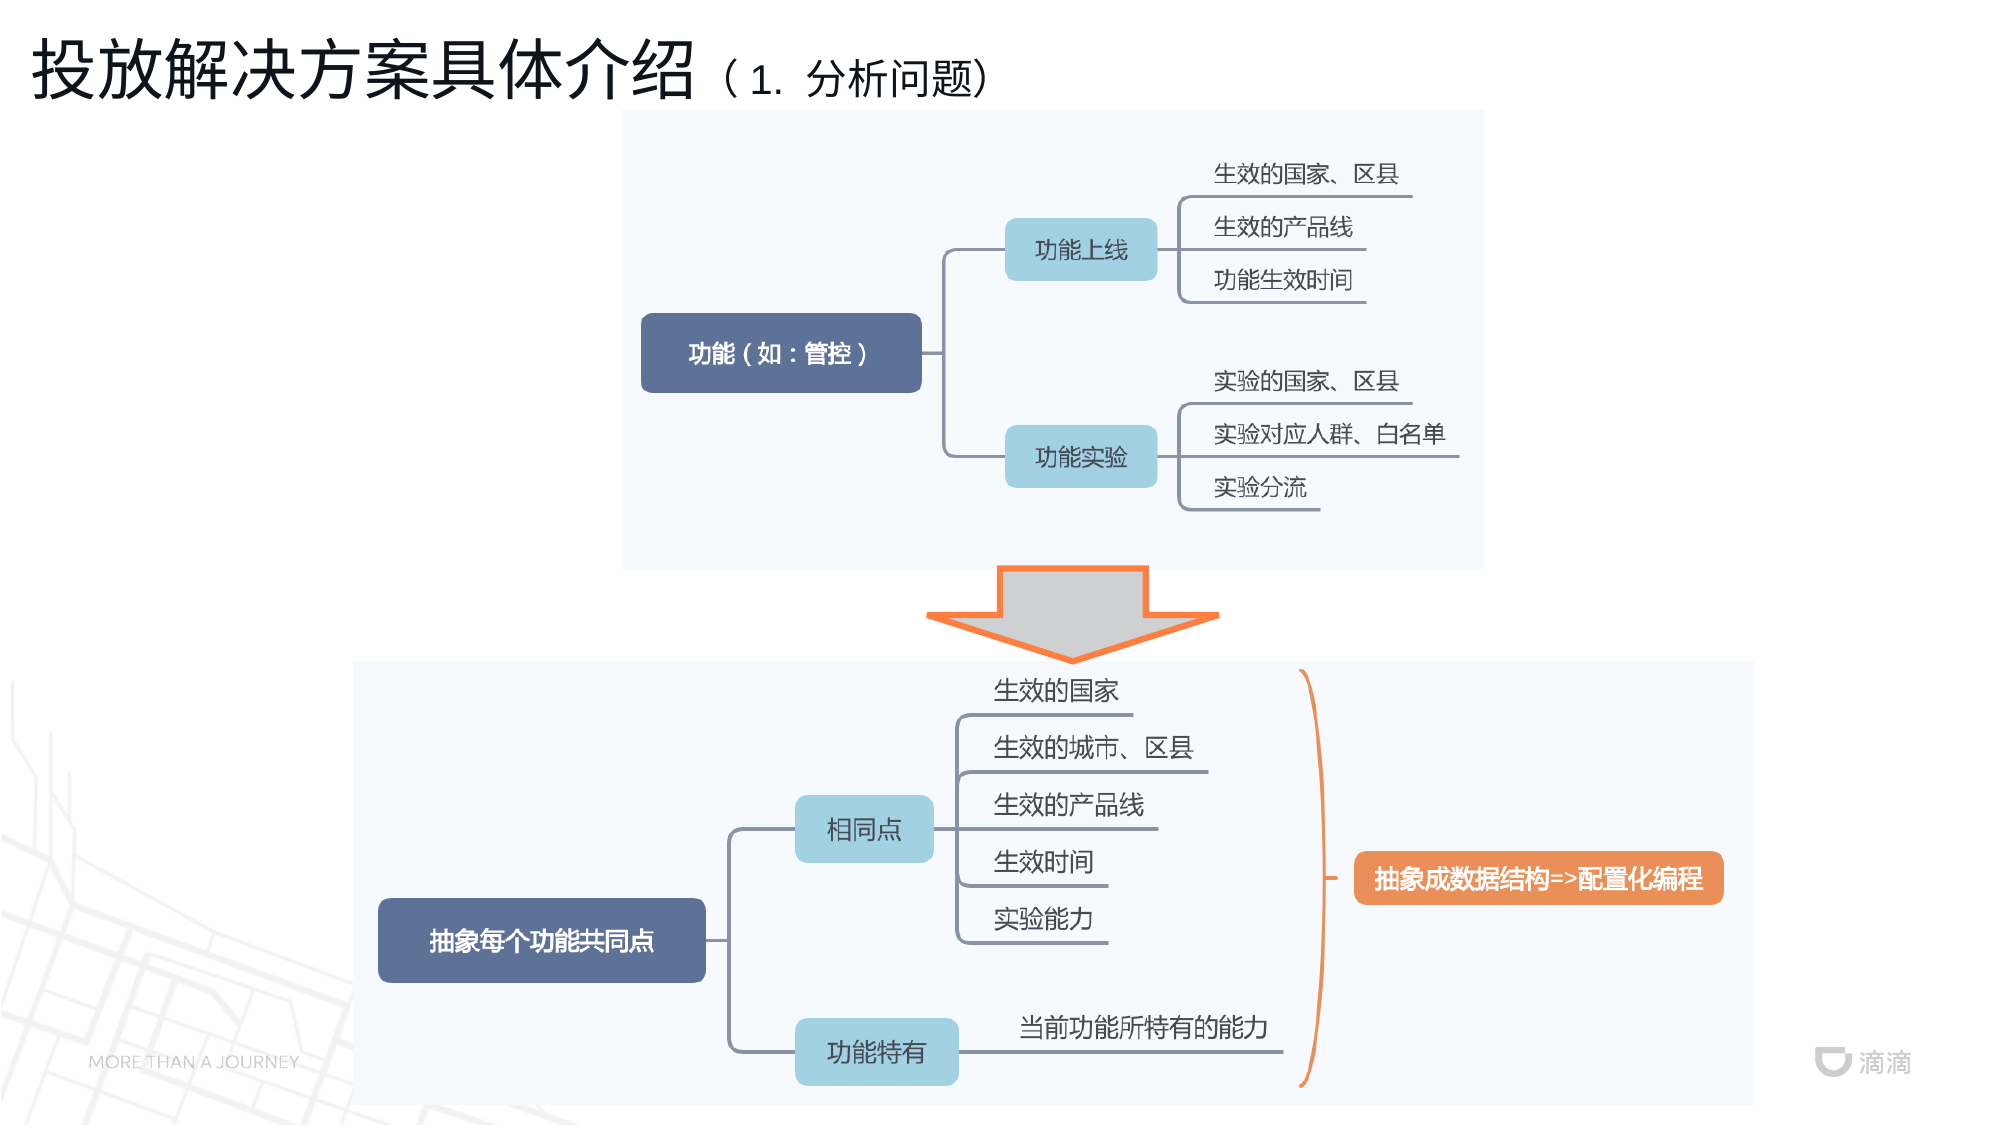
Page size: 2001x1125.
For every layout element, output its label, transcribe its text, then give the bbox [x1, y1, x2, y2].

picture [0, 1, 2000, 1125]
text_box [927, 569, 1219, 661]
text_box 投放解决方案具体介绍（1. 分析问题） [22, 18, 1078, 109]
